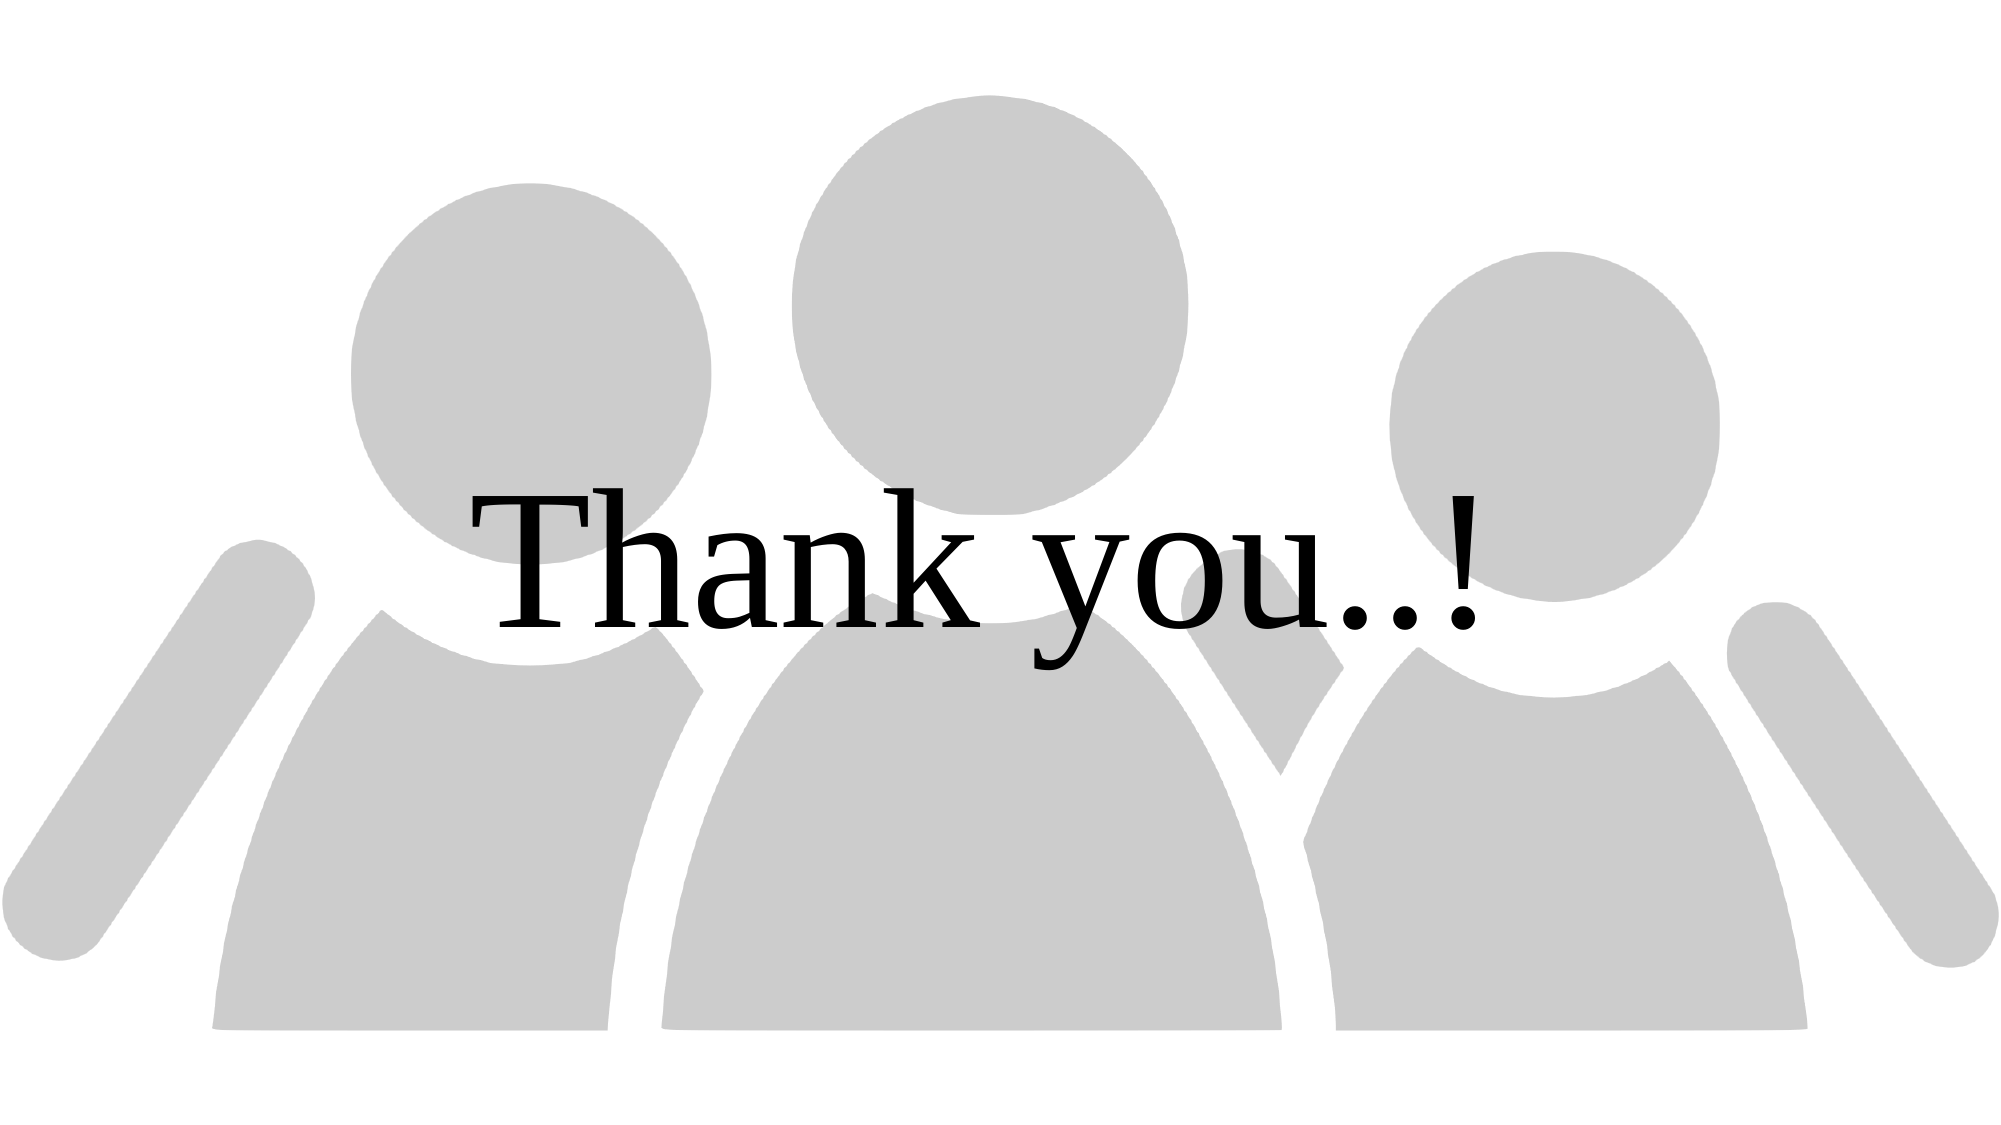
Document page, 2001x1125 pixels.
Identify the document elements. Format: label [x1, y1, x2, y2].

picture [0, 62, 2000, 1063]
